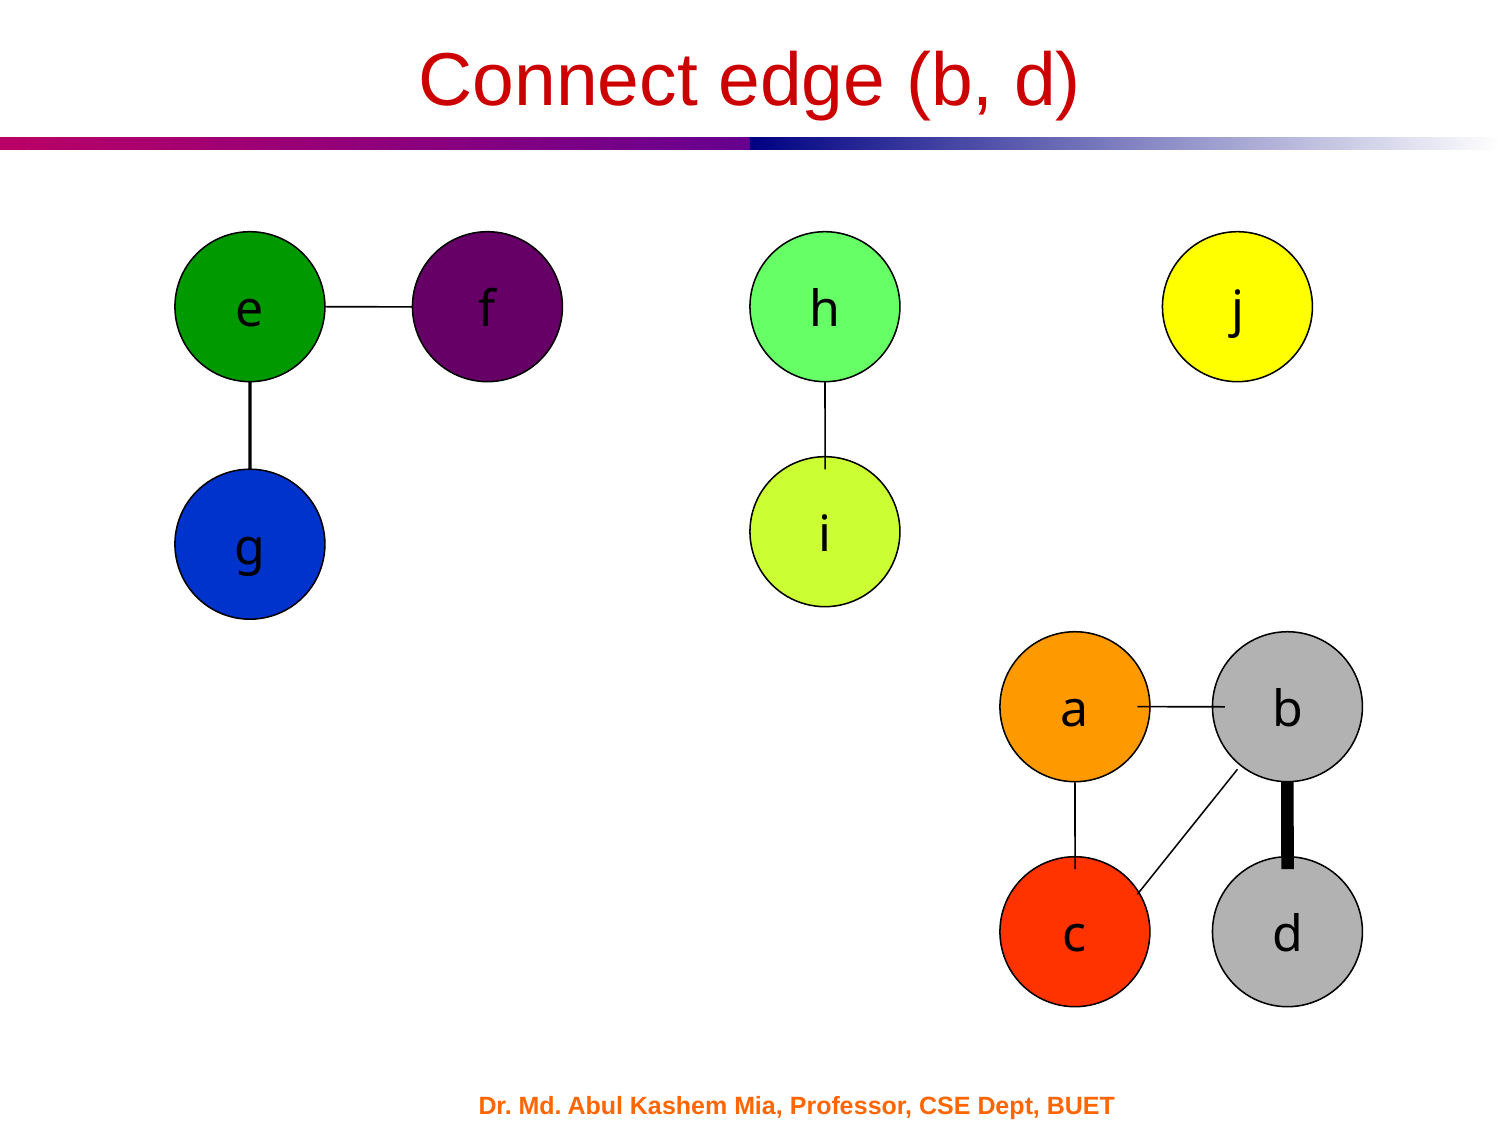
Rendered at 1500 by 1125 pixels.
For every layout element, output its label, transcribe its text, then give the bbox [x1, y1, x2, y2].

text_box e [174, 231, 325, 382]
text_box b [1212, 631, 1363, 782]
text_box h [749, 231, 900, 382]
text_box i [749, 456, 900, 607]
text_box g [174, 469, 325, 620]
title Connect edge (b, d) [74, 37, 1426, 114]
text_box f [412, 231, 563, 382]
text_box a [999, 631, 1150, 782]
text_box d [1212, 856, 1363, 1007]
text_box c [999, 856, 1150, 1007]
text_box j [1162, 231, 1313, 382]
